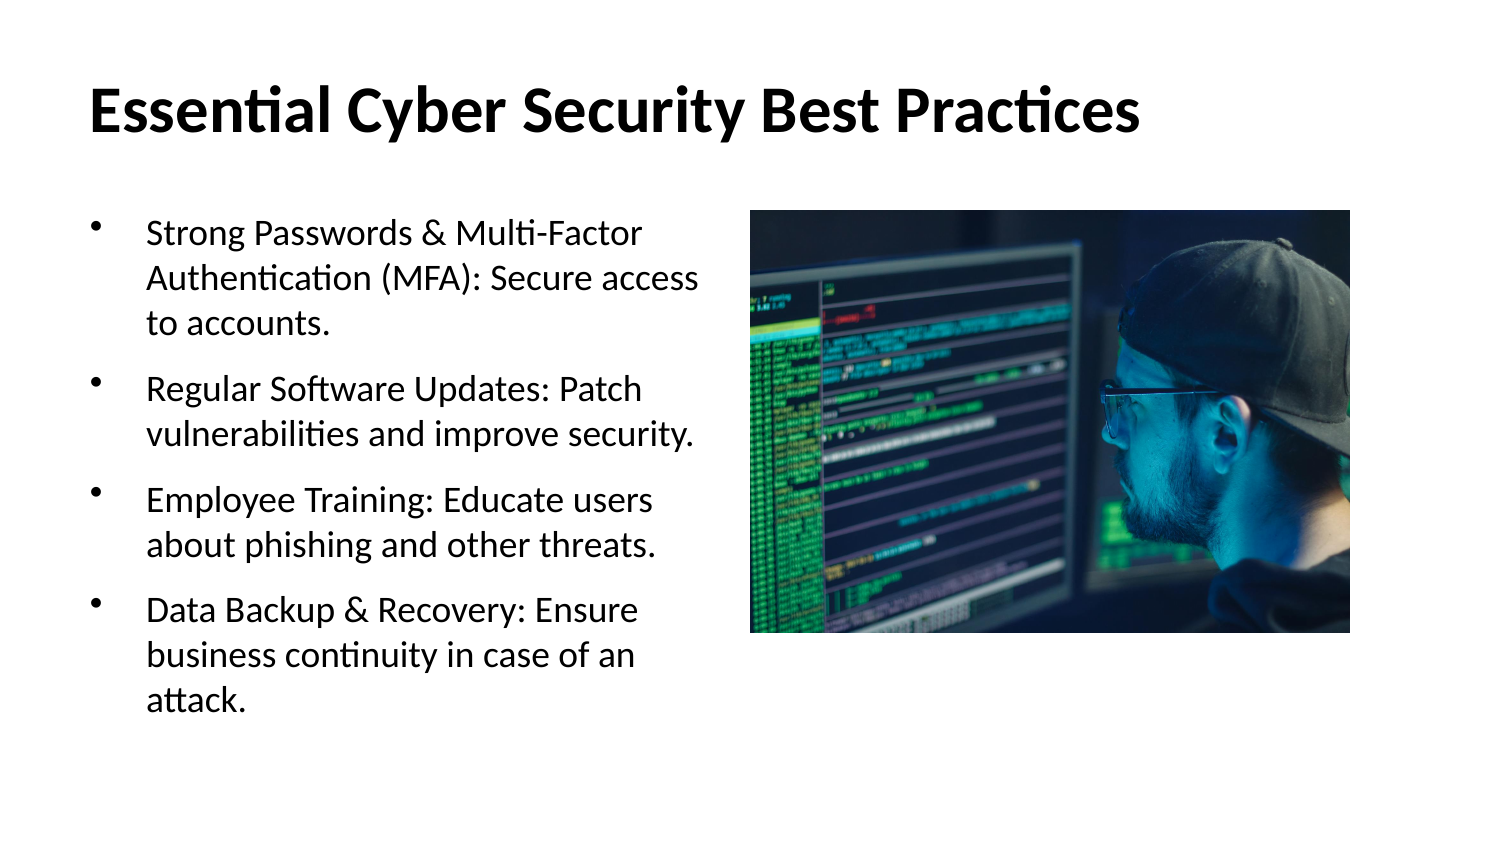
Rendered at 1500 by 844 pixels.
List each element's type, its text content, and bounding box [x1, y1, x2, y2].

text_box Essential Cyber Security Best Practices [74, 42, 1425, 169]
text_box Strong Passwords & Multi-Factor Authentication (MFA): Secure access to accounts. Regular Software Updates: Patch vulnerabilities and improve security. Employee Training: Educate users about phishing and other threats. Data Backup & Recovery: Ensure business continuity in case of an attack. [74, 210, 750, 718]
picture [749, 210, 1350, 633]
